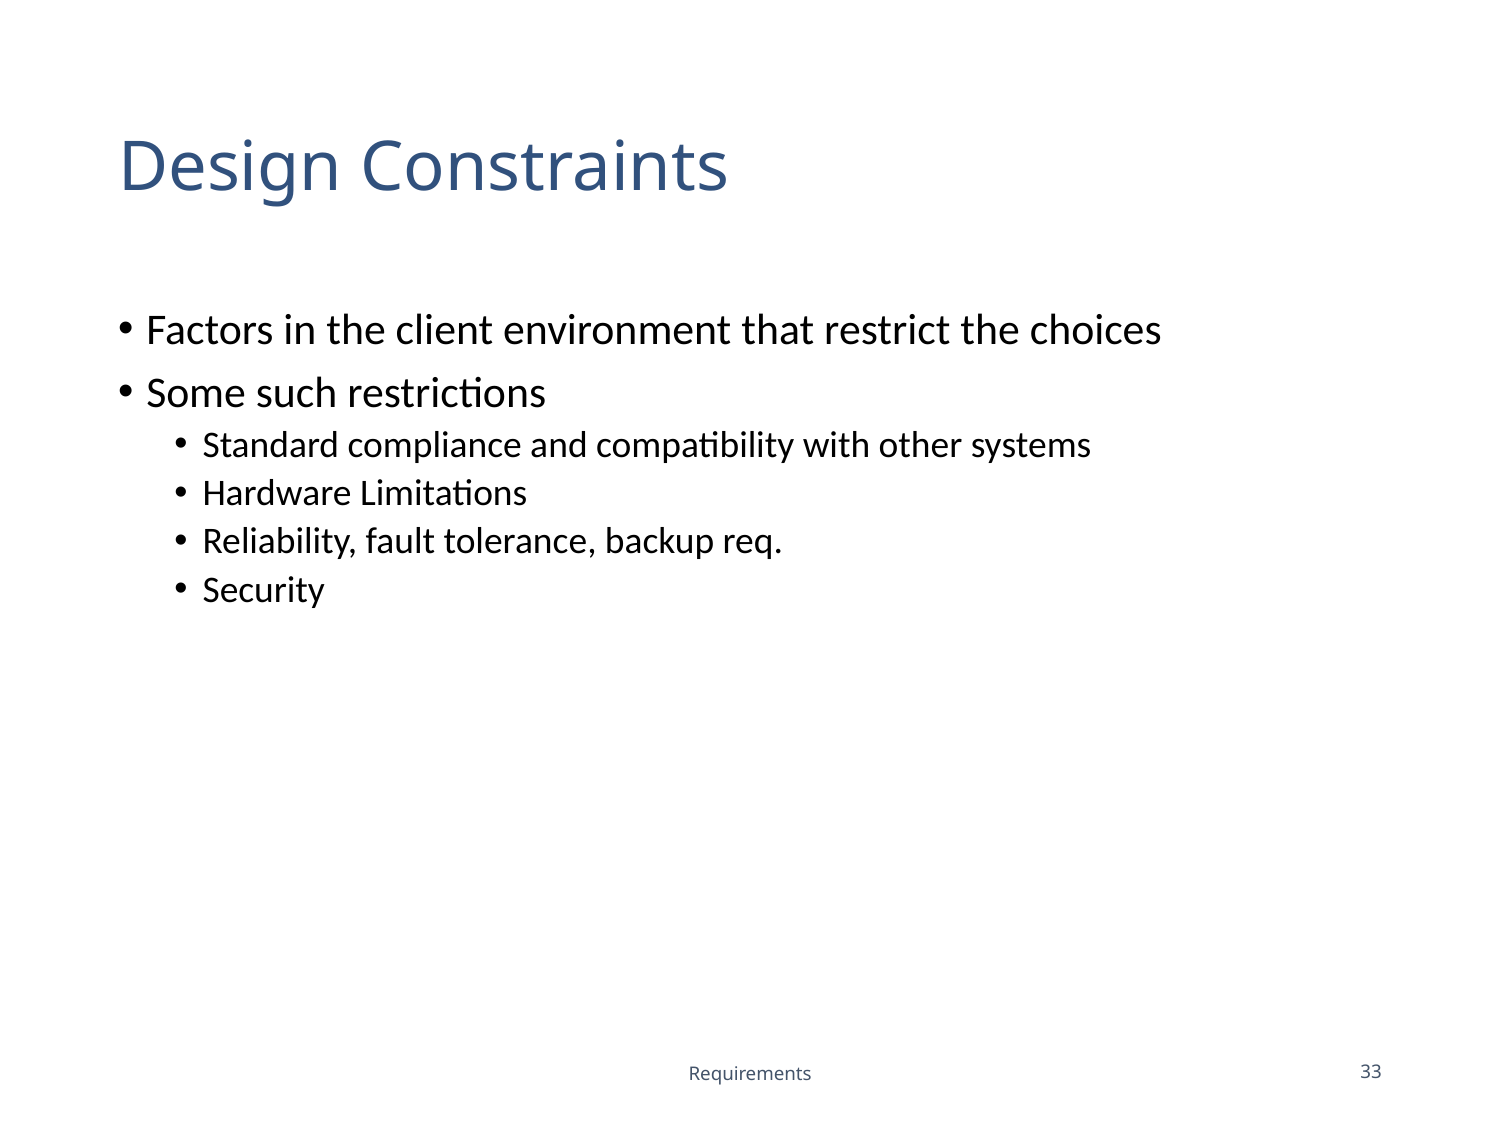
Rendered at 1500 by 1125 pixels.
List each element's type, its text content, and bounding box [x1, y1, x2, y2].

list Factors in the client environment that restrict the choices Some such restrictions Standard compliance and compatibility with other systems Hardware Limitations Reliability, fault tolerance, backup req. Security [103, 299, 1397, 1014]
title Design Constraints [103, 59, 1397, 278]
footer Requirements [496, 1042, 1004, 1103]
slide_number 33 [1059, 1042, 1397, 1103]
